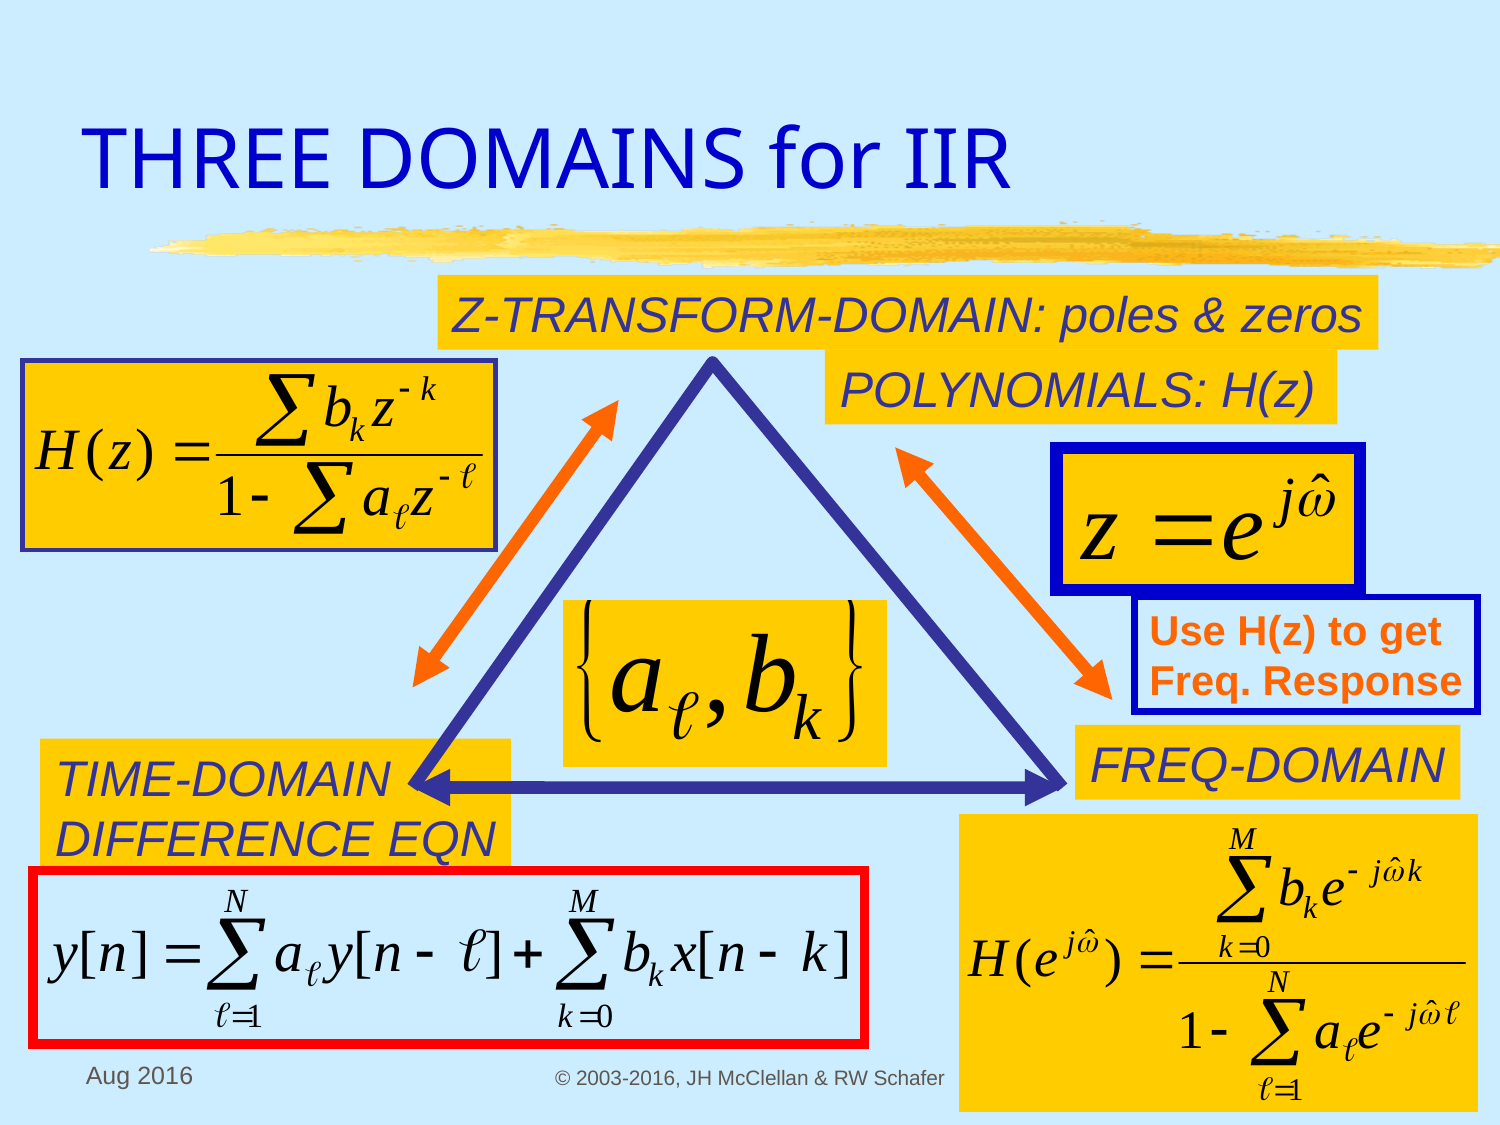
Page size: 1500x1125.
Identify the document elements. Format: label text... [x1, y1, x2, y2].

text_box Use H(z) to get Freq. Response [1384, 596, 1478, 712]
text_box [958, 724, 1479, 1113]
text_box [1062, 454, 1354, 585]
title THREE DOMAINS for IIR [66, 24, 1401, 213]
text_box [412, 274, 1380, 788]
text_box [412, 399, 1113, 701]
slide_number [70, 1049, 384, 1098]
picture [150, 215, 1500, 279]
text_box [37, 874, 860, 1040]
text_box TIME-DOMAIN DIFFERENCE EQN [40, 738, 511, 866]
footer © 2003-2016, JH McClellan & RW Schafer [512, 1021, 953, 1098]
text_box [24, 362, 494, 548]
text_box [562, 599, 888, 768]
